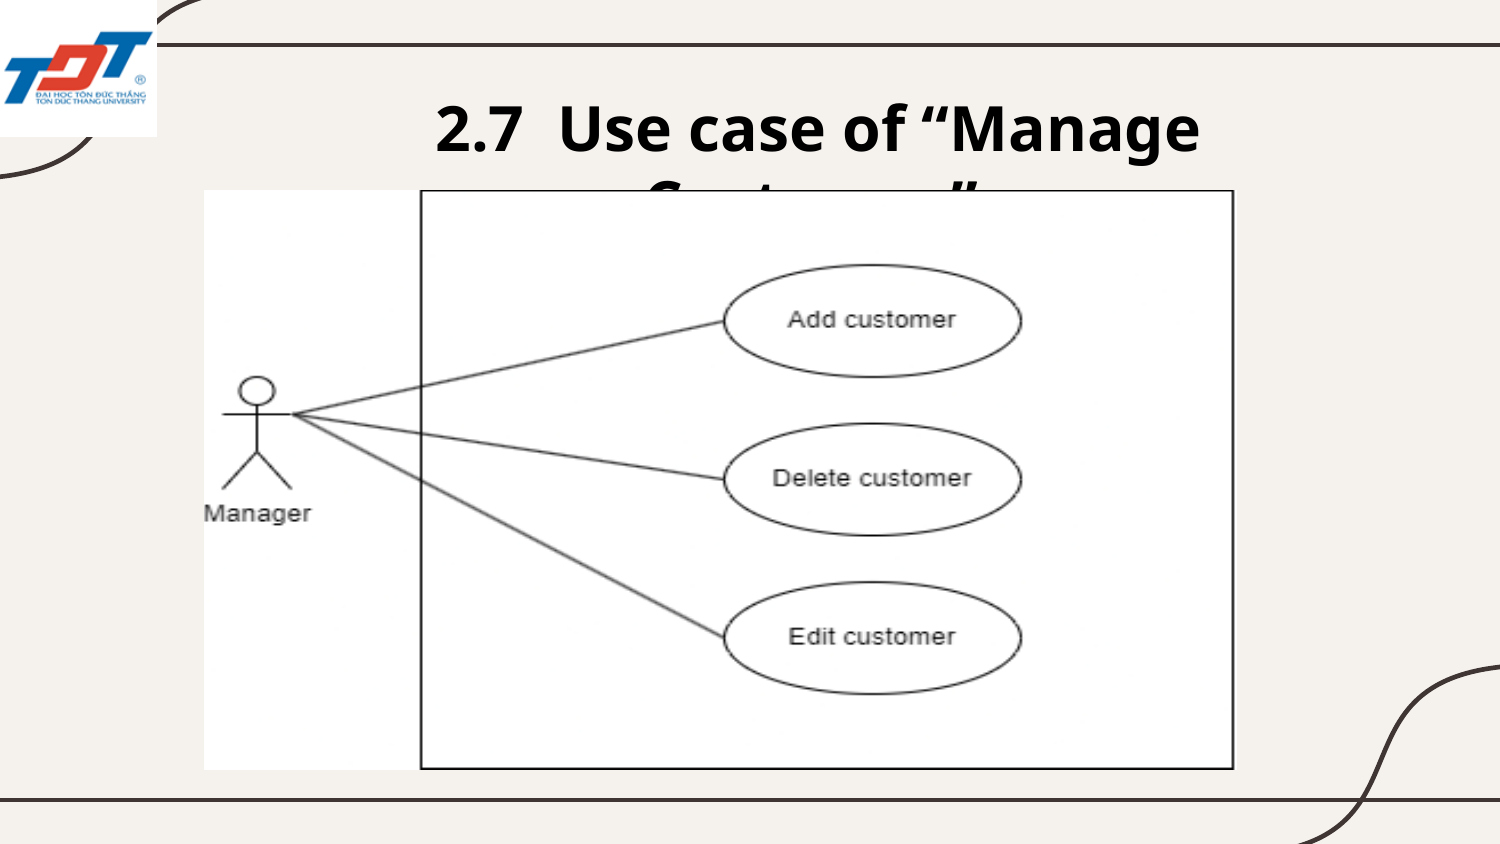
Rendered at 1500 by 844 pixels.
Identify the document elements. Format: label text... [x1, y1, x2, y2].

picture [0, 0, 157, 138]
picture [204, 190, 1237, 770]
title 2.7 Use case of “Manage Customer” [220, 73, 1343, 156]
